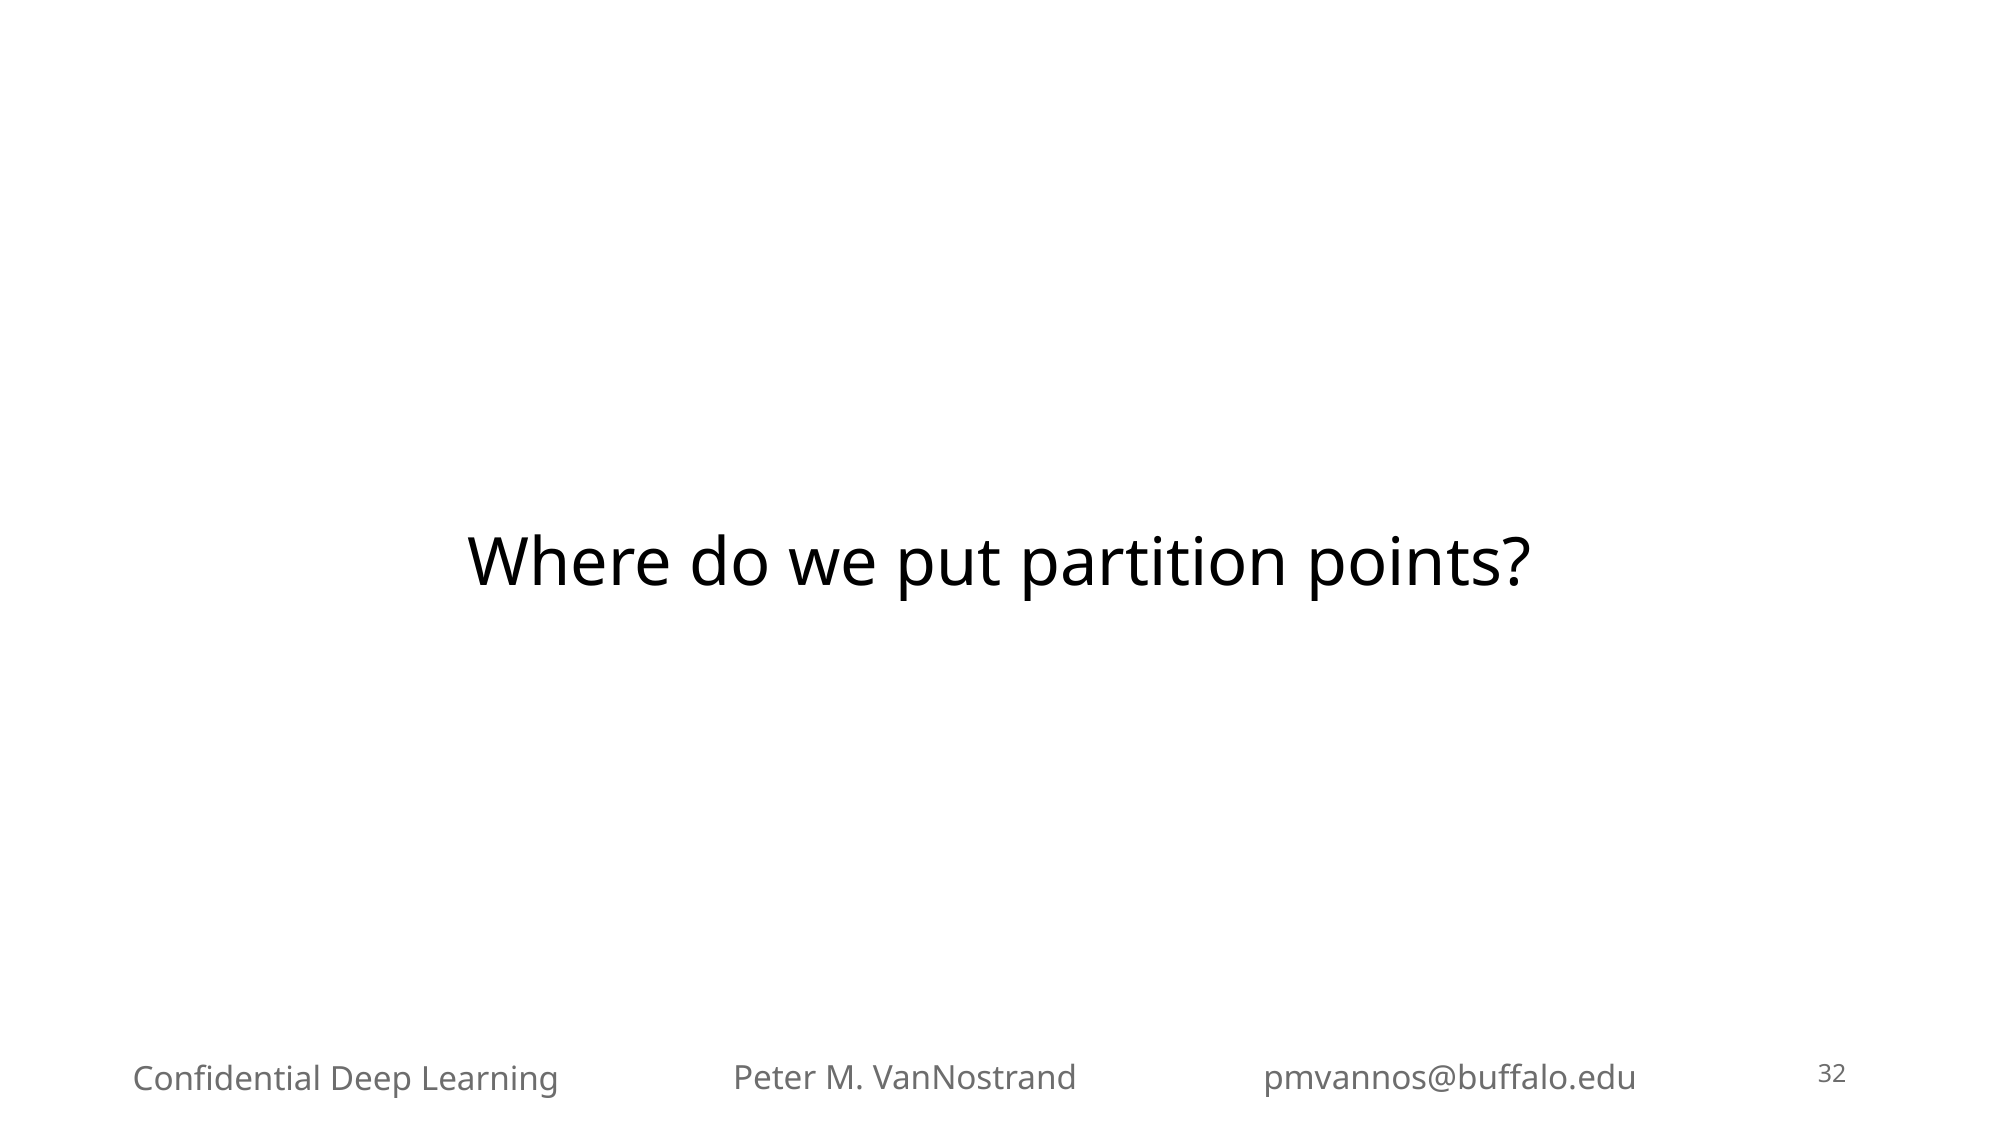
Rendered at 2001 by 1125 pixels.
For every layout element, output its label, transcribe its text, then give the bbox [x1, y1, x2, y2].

list Where do we put partition points? [99, 100, 1900, 1025]
slide_number 32 [1782, 1050, 1883, 1100]
